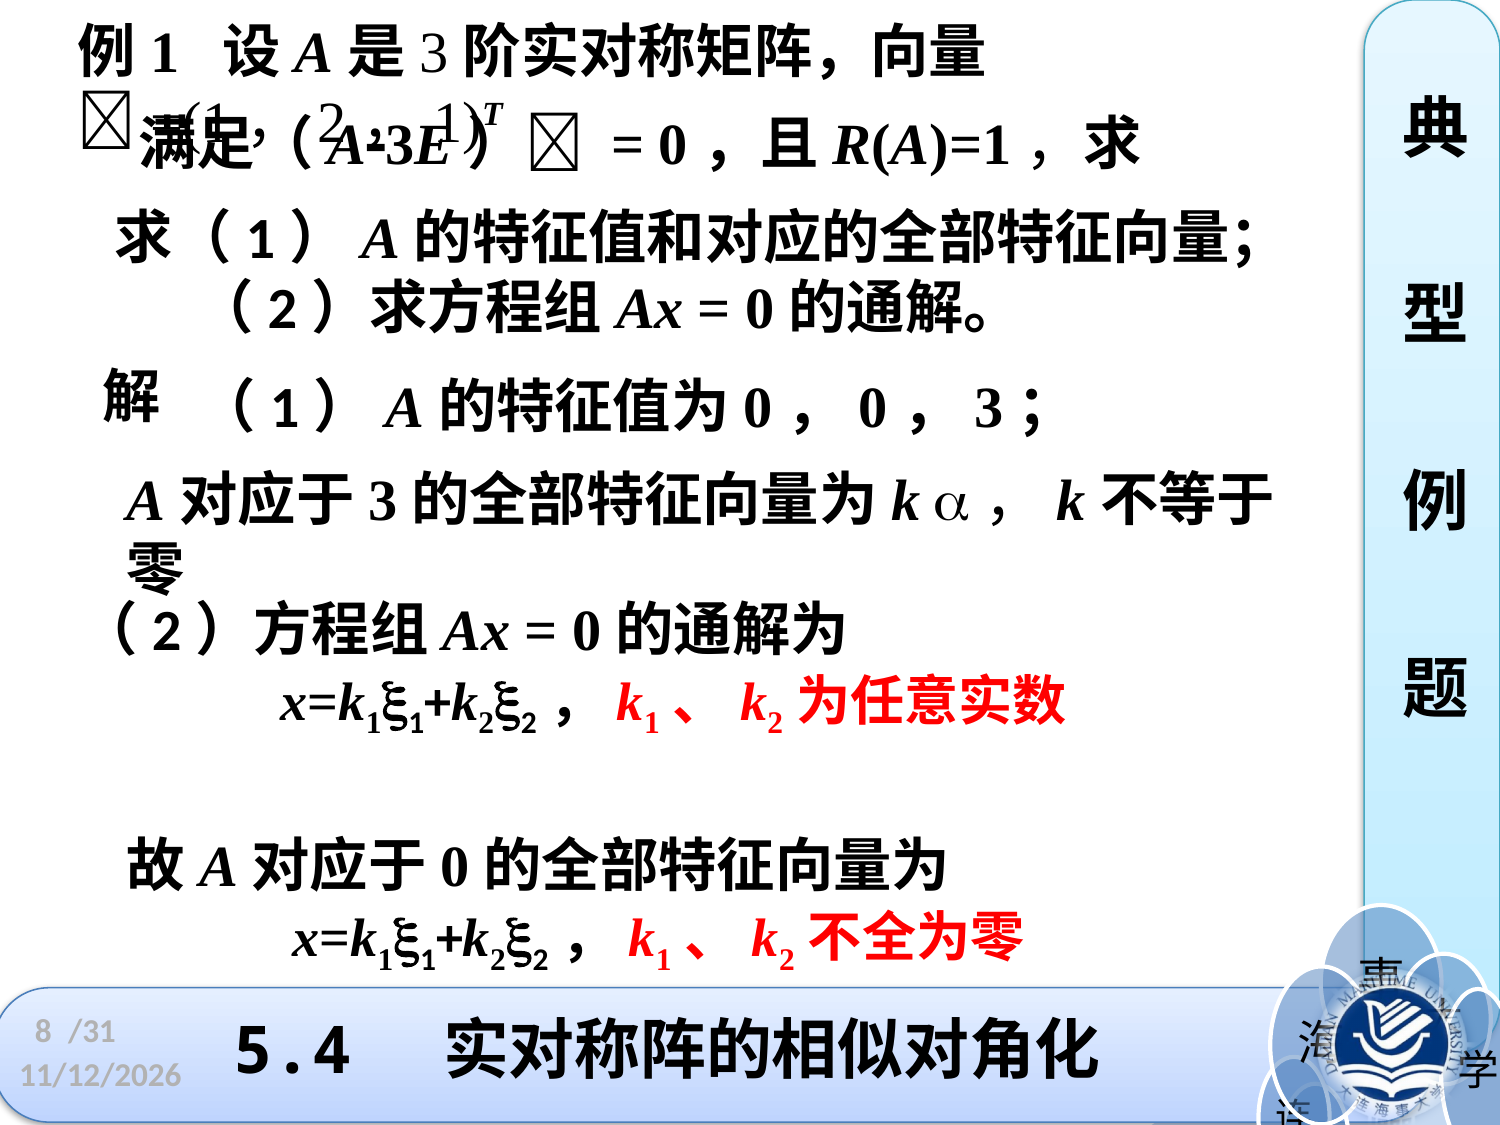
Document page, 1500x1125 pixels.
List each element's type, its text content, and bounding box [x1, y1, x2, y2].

text_box 求（1）A的特征值和对应的全部特征向量； （2）求方程组Ax = 0的通解。 [100, 193, 1306, 348]
text_box 例1 设A是3阶实对称矩阵，向量=(1，2，1)T [63, 7, 1341, 162]
text_box 解 [88, 351, 207, 437]
text_box A对应于3的全部特征向量为k ，k不等于零 [112, 454, 1341, 610]
footer /31 [67, 999, 161, 1060]
title 5.4 实对称阵的相似对角化 [161, 999, 1305, 1094]
text_box x=k11+k22，k1、k2为任意实数 [265, 658, 1187, 748]
text_box （2）方程组Ax = 0的通解为 [64, 584, 1081, 670]
picture [1310, 960, 1481, 1114]
slide_number 8 [0, 999, 67, 1060]
text_box 满足（A3E） = 0，且R(A)=1，求 [123, 98, 1187, 184]
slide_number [4, 1042, 355, 1103]
text_box 故A对应于0的全部特征向量为 [112, 821, 1128, 906]
text_box （1）A的特征值为0，0，3； [182, 361, 1270, 447]
text_box 典 型 例 题 [1387, 78, 1483, 882]
text_box x=k11+k22，k1、k2不全为零 [277, 895, 1199, 984]
